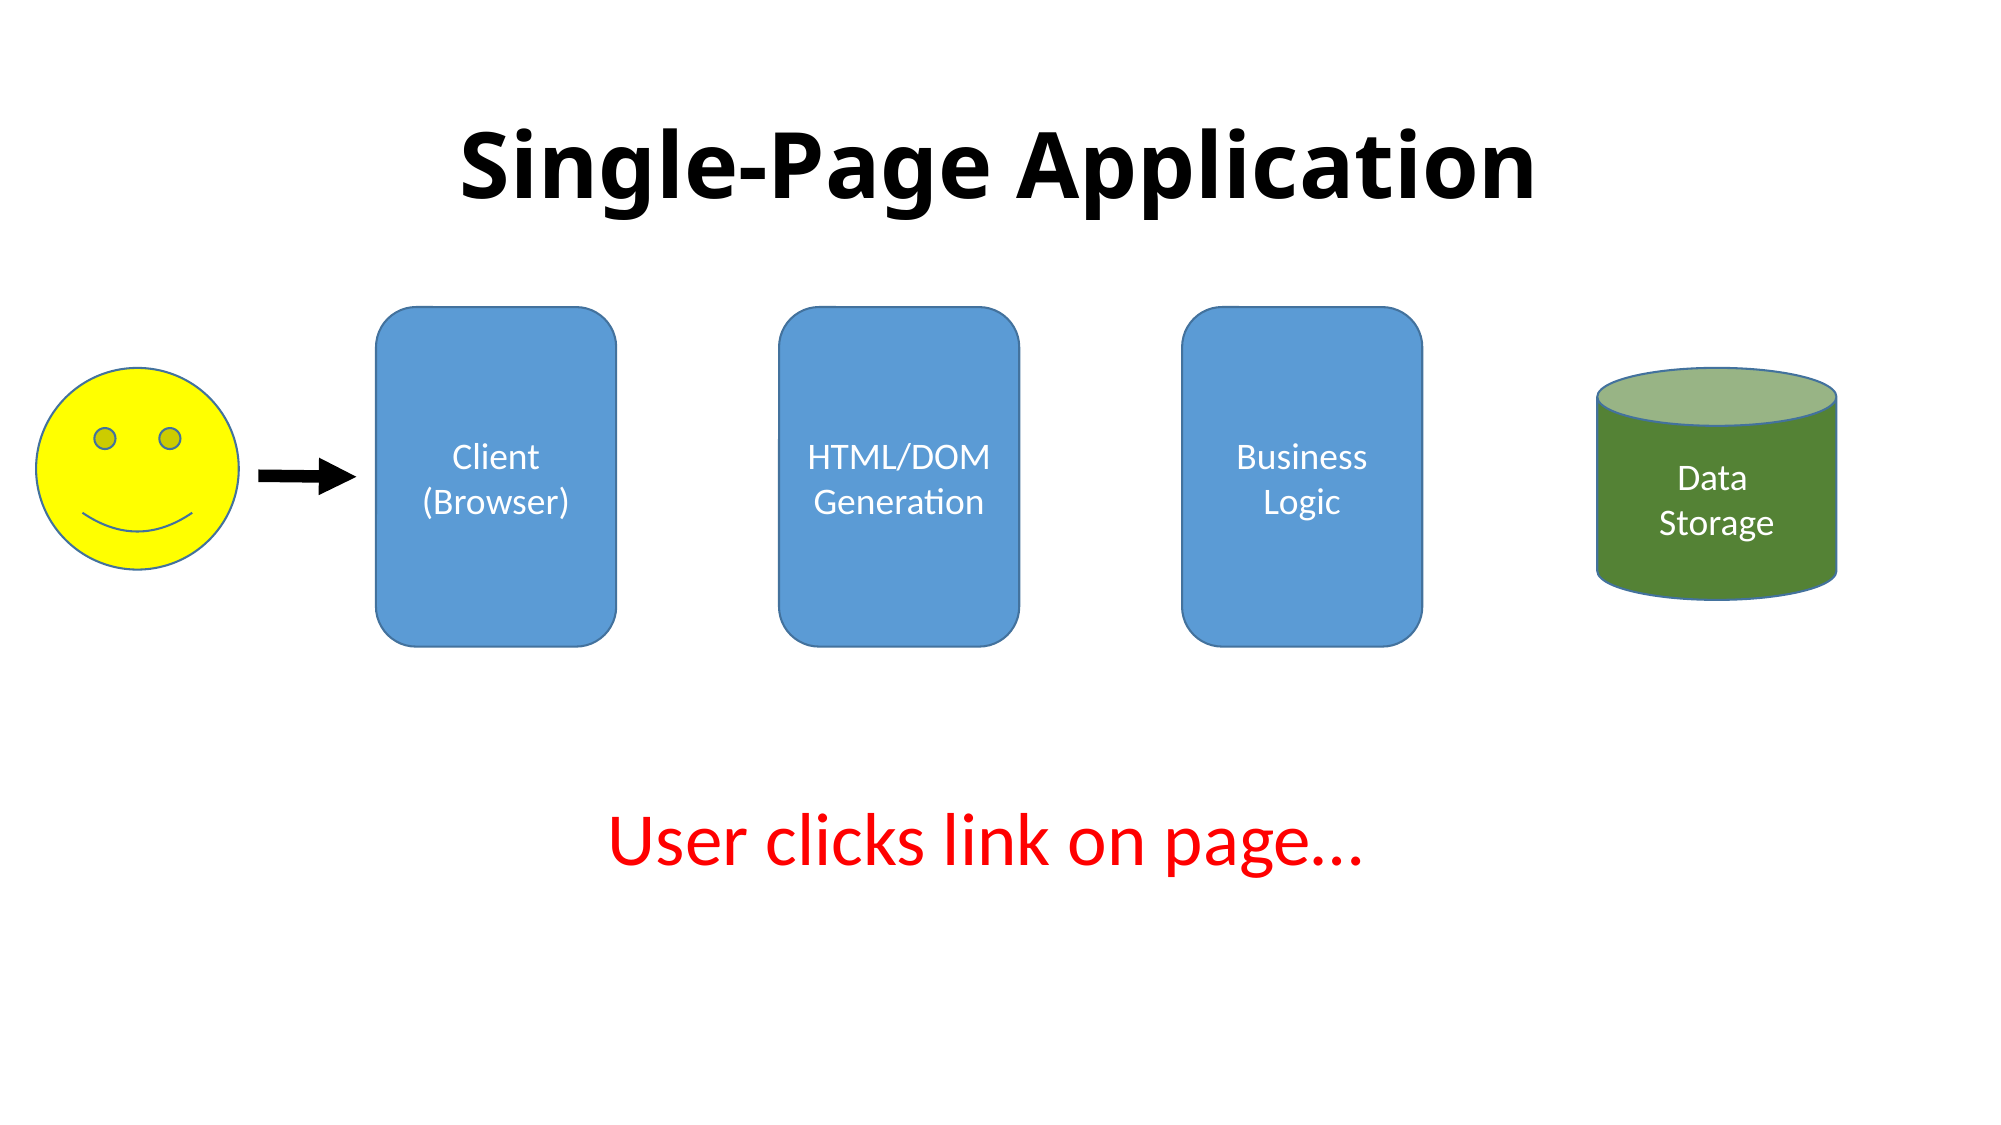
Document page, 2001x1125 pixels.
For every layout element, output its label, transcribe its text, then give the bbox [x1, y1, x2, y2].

text_box Business Logic [1181, 305, 1424, 648]
title Single-Page Application [137, 59, 1863, 278]
text_box HTML/DOM Generation [777, 305, 1021, 648]
text_box Data Storage [1596, 366, 1838, 601]
text_box [35, 366, 240, 571]
text_box User clicks link on page… [109, 782, 1863, 888]
text_box Client (Browser) [374, 305, 618, 648]
